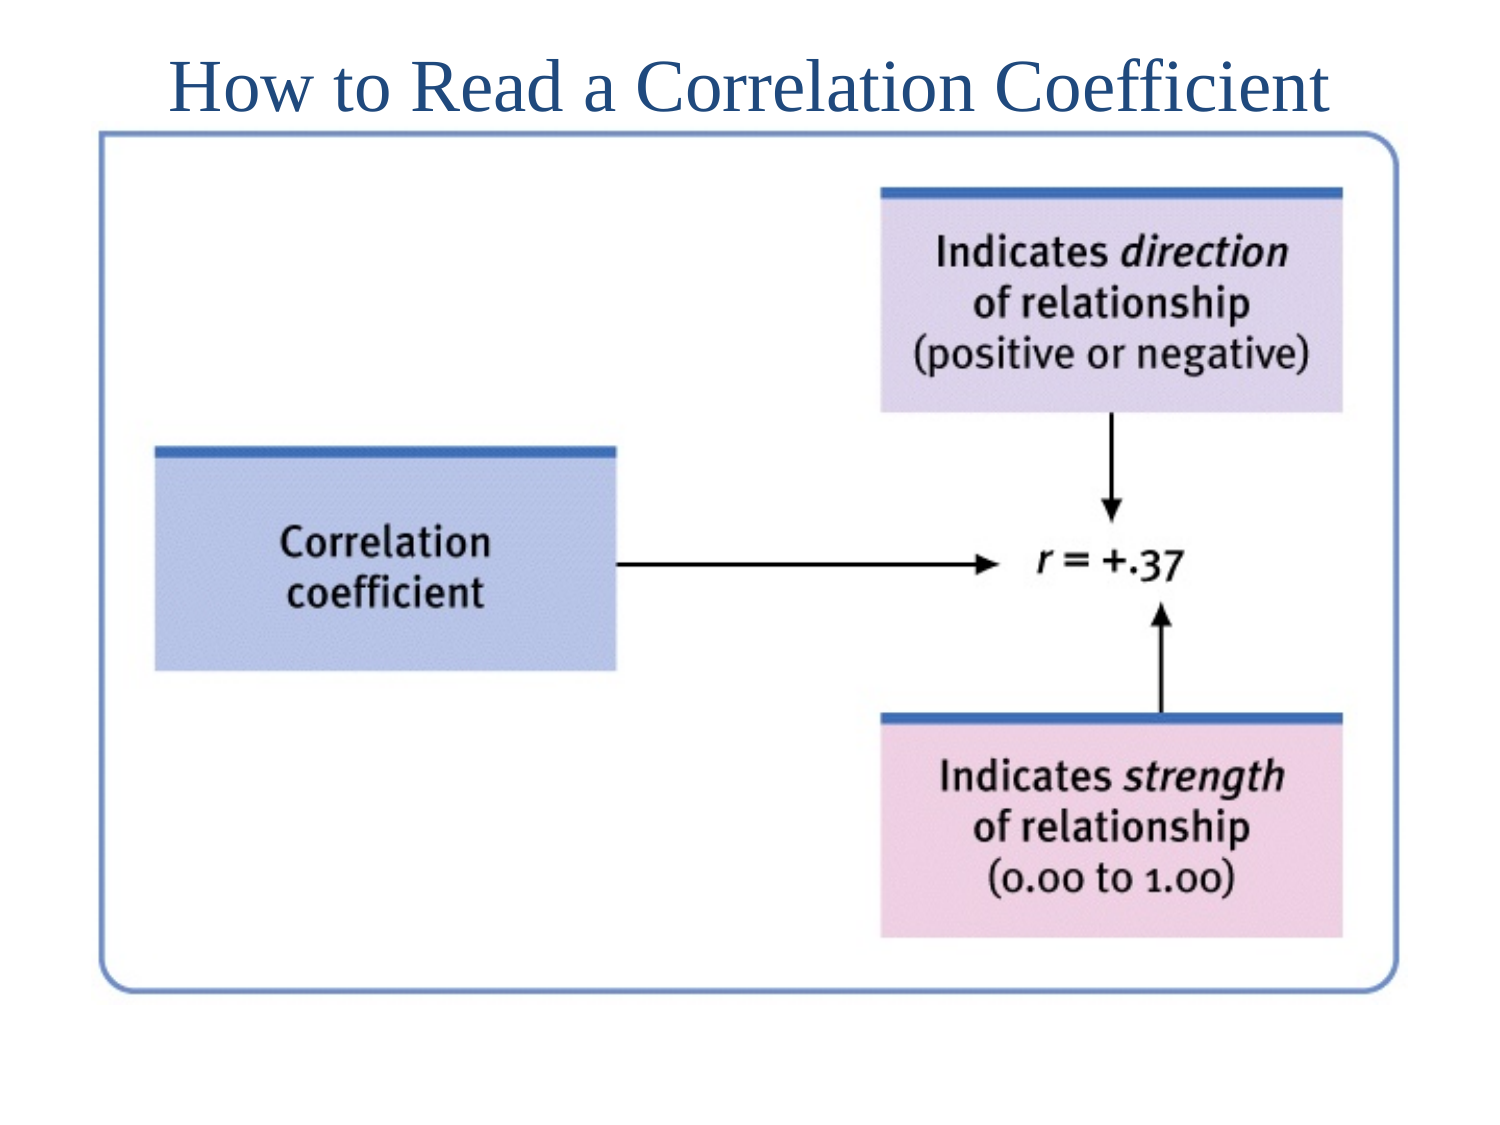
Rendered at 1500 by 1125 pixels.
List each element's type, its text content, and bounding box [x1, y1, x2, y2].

picture [90, 120, 1408, 1005]
text_box How to Read a Correlation Coefficient [112, 37, 1388, 119]
